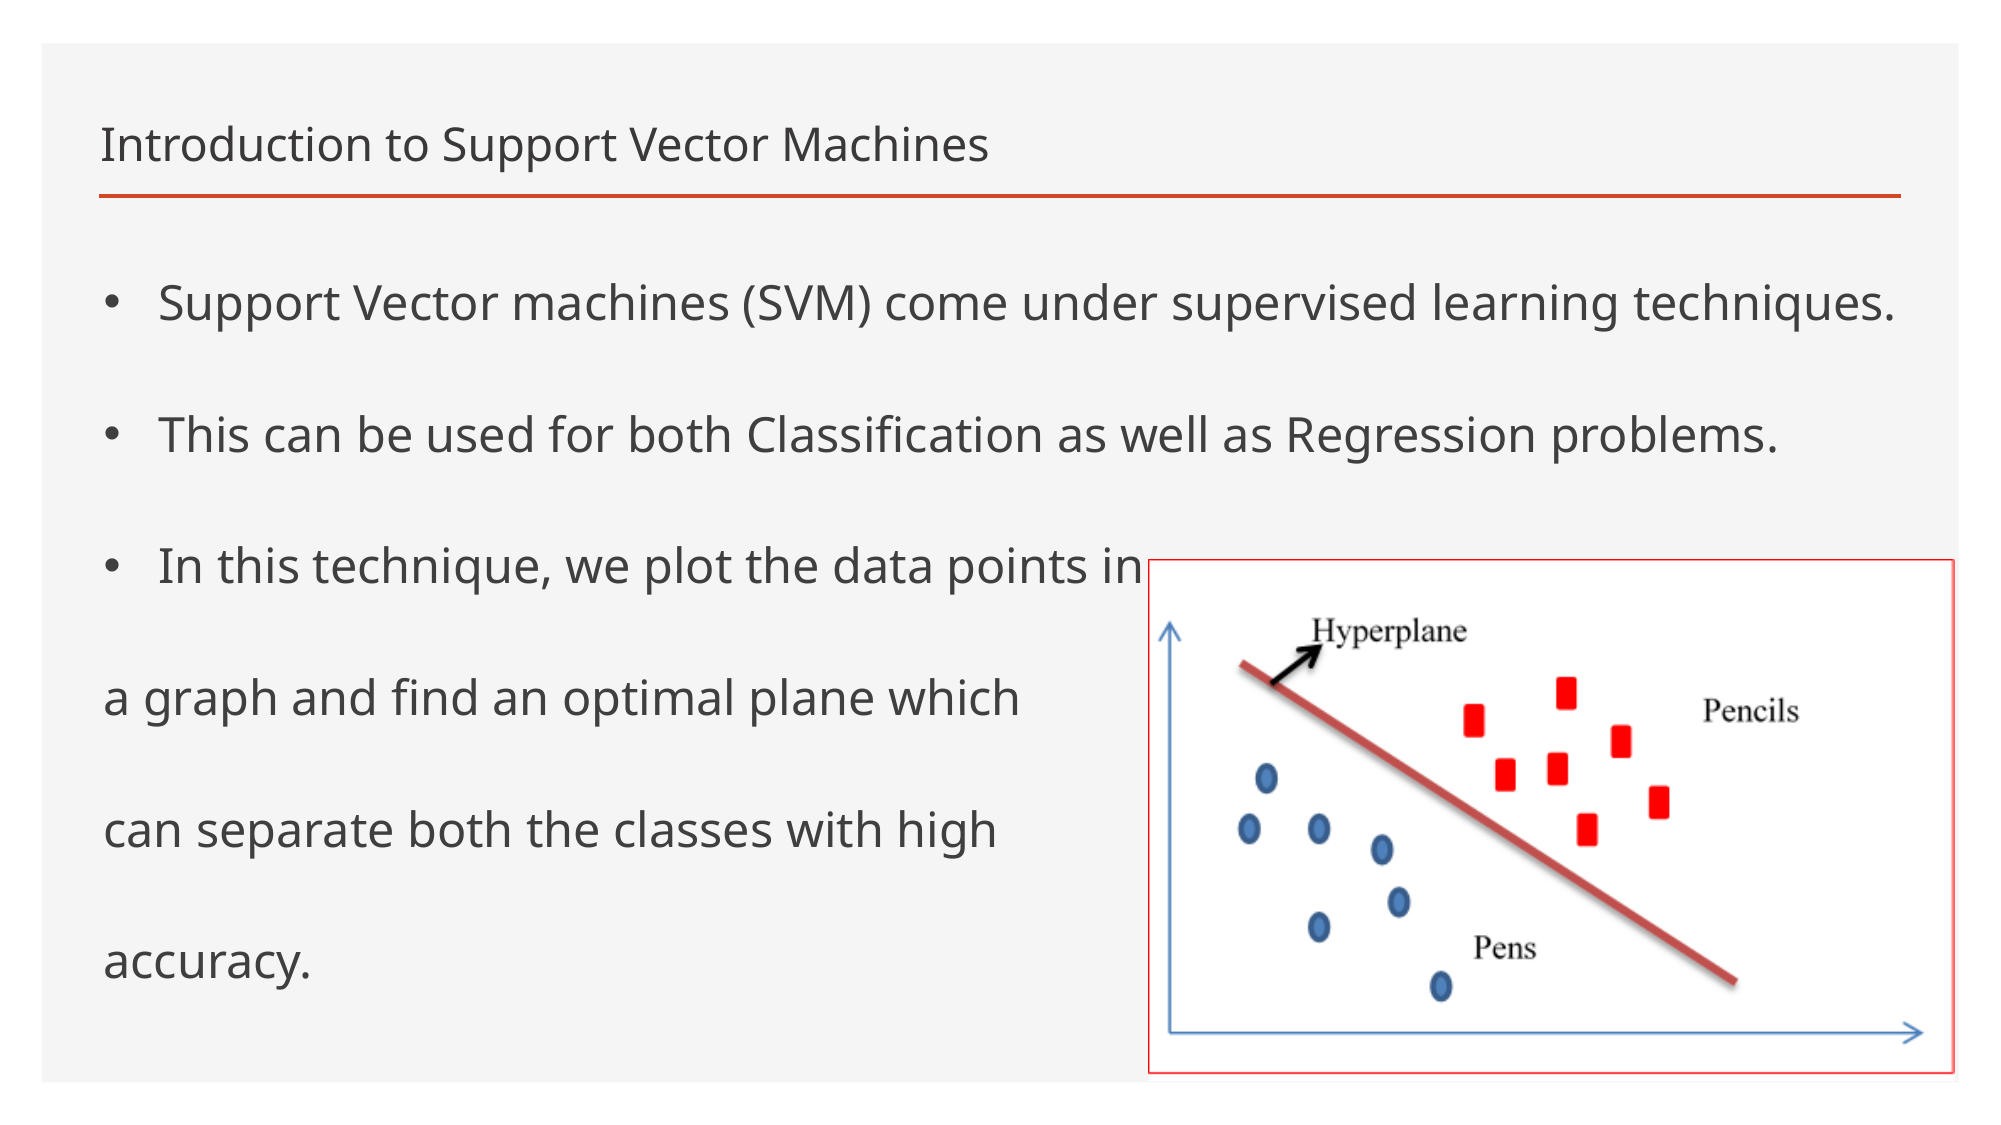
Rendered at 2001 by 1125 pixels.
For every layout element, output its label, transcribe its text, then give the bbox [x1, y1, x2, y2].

list Support Vector machines (SVM) come under supervised learning techniques. This can be used for both Classification as well as Regression problems. In this technique, we plot the data points in a graph and find an optimal plane which can separate both the classes with high accuracy. [88, 235, 1970, 1074]
title Introduction to Support Vector Machines [85, 73, 1214, 179]
picture [1148, 559, 1955, 1081]
